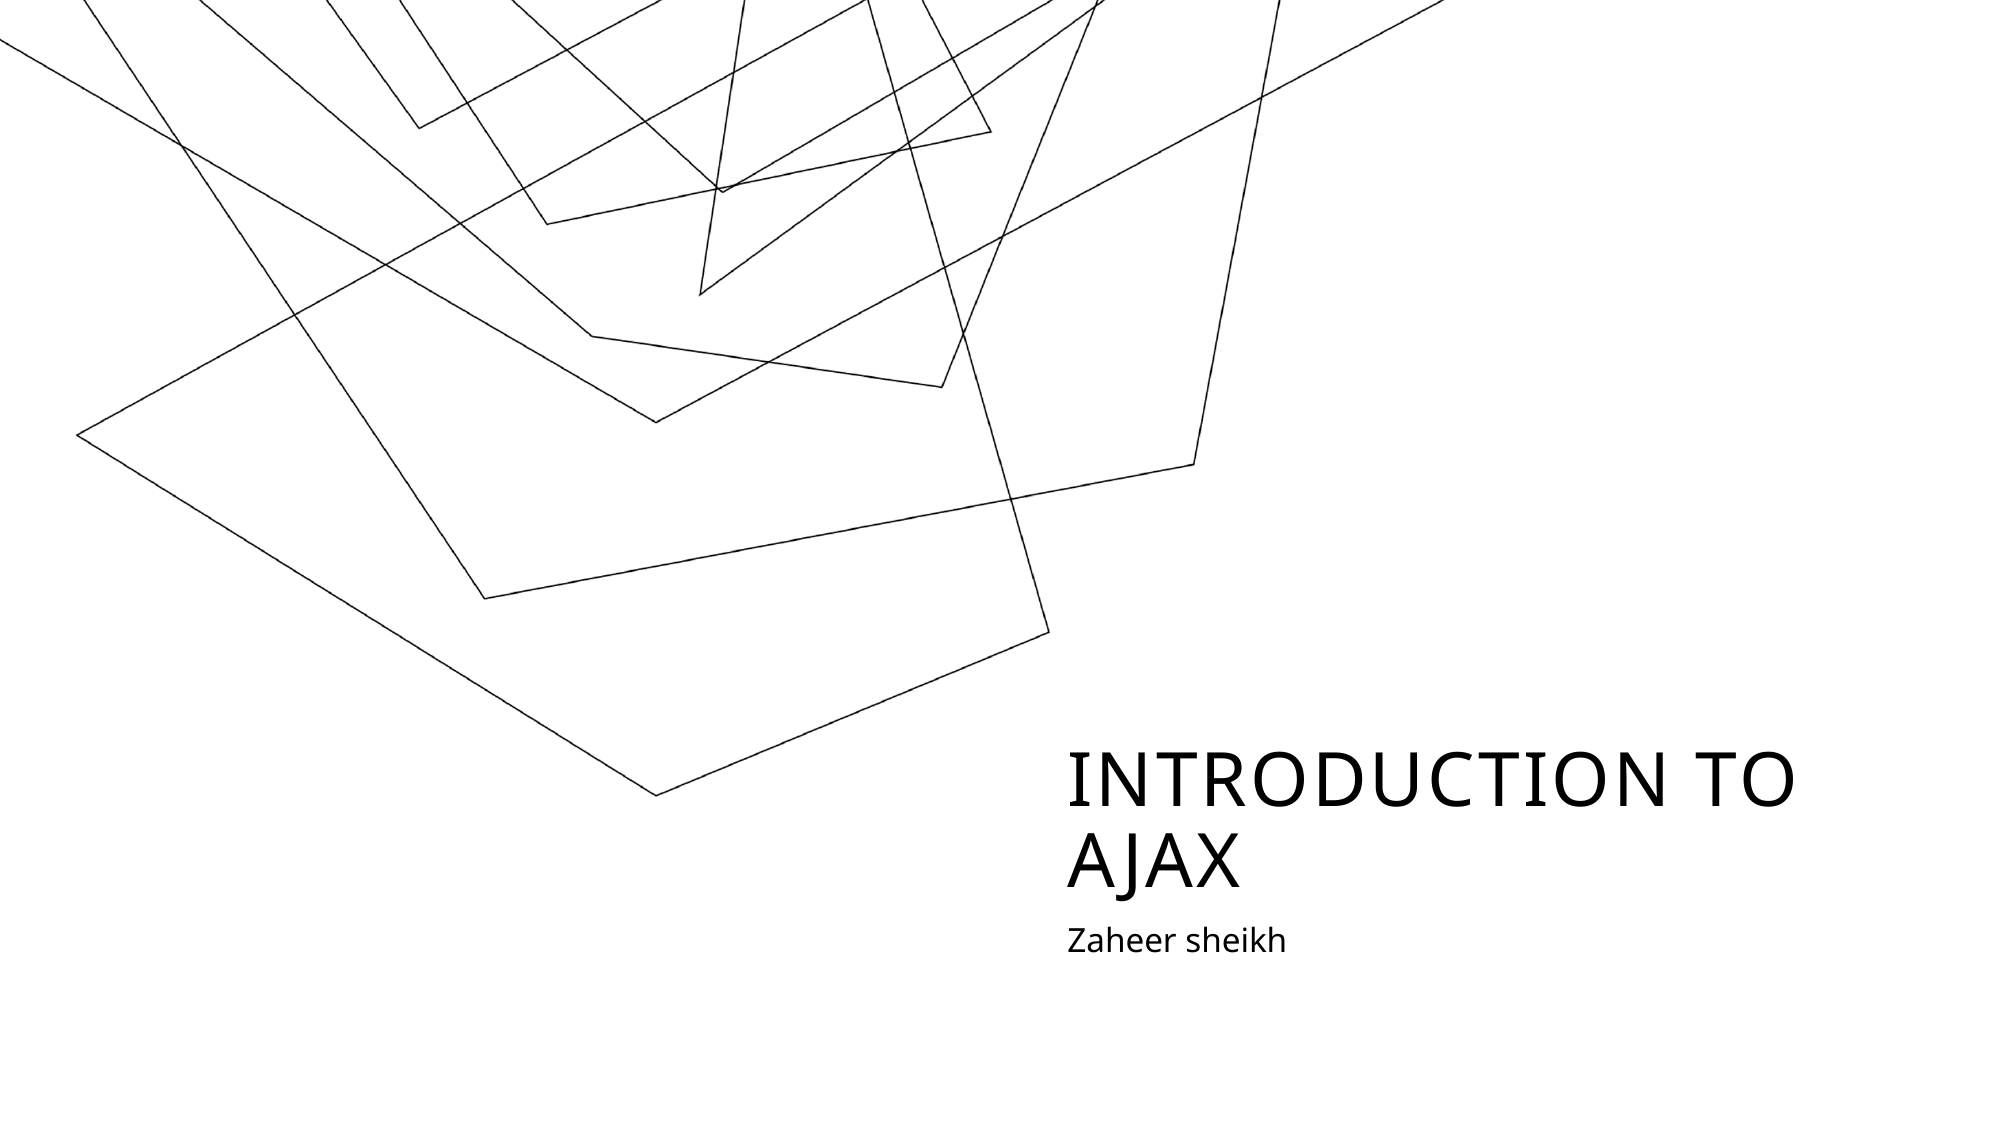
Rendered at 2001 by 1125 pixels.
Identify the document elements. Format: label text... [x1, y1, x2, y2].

subtitle Zaheer sheikh [1052, 916, 1864, 982]
picture [0, 0, 1557, 830]
title Introduction to ajax [1052, 727, 1864, 912]
